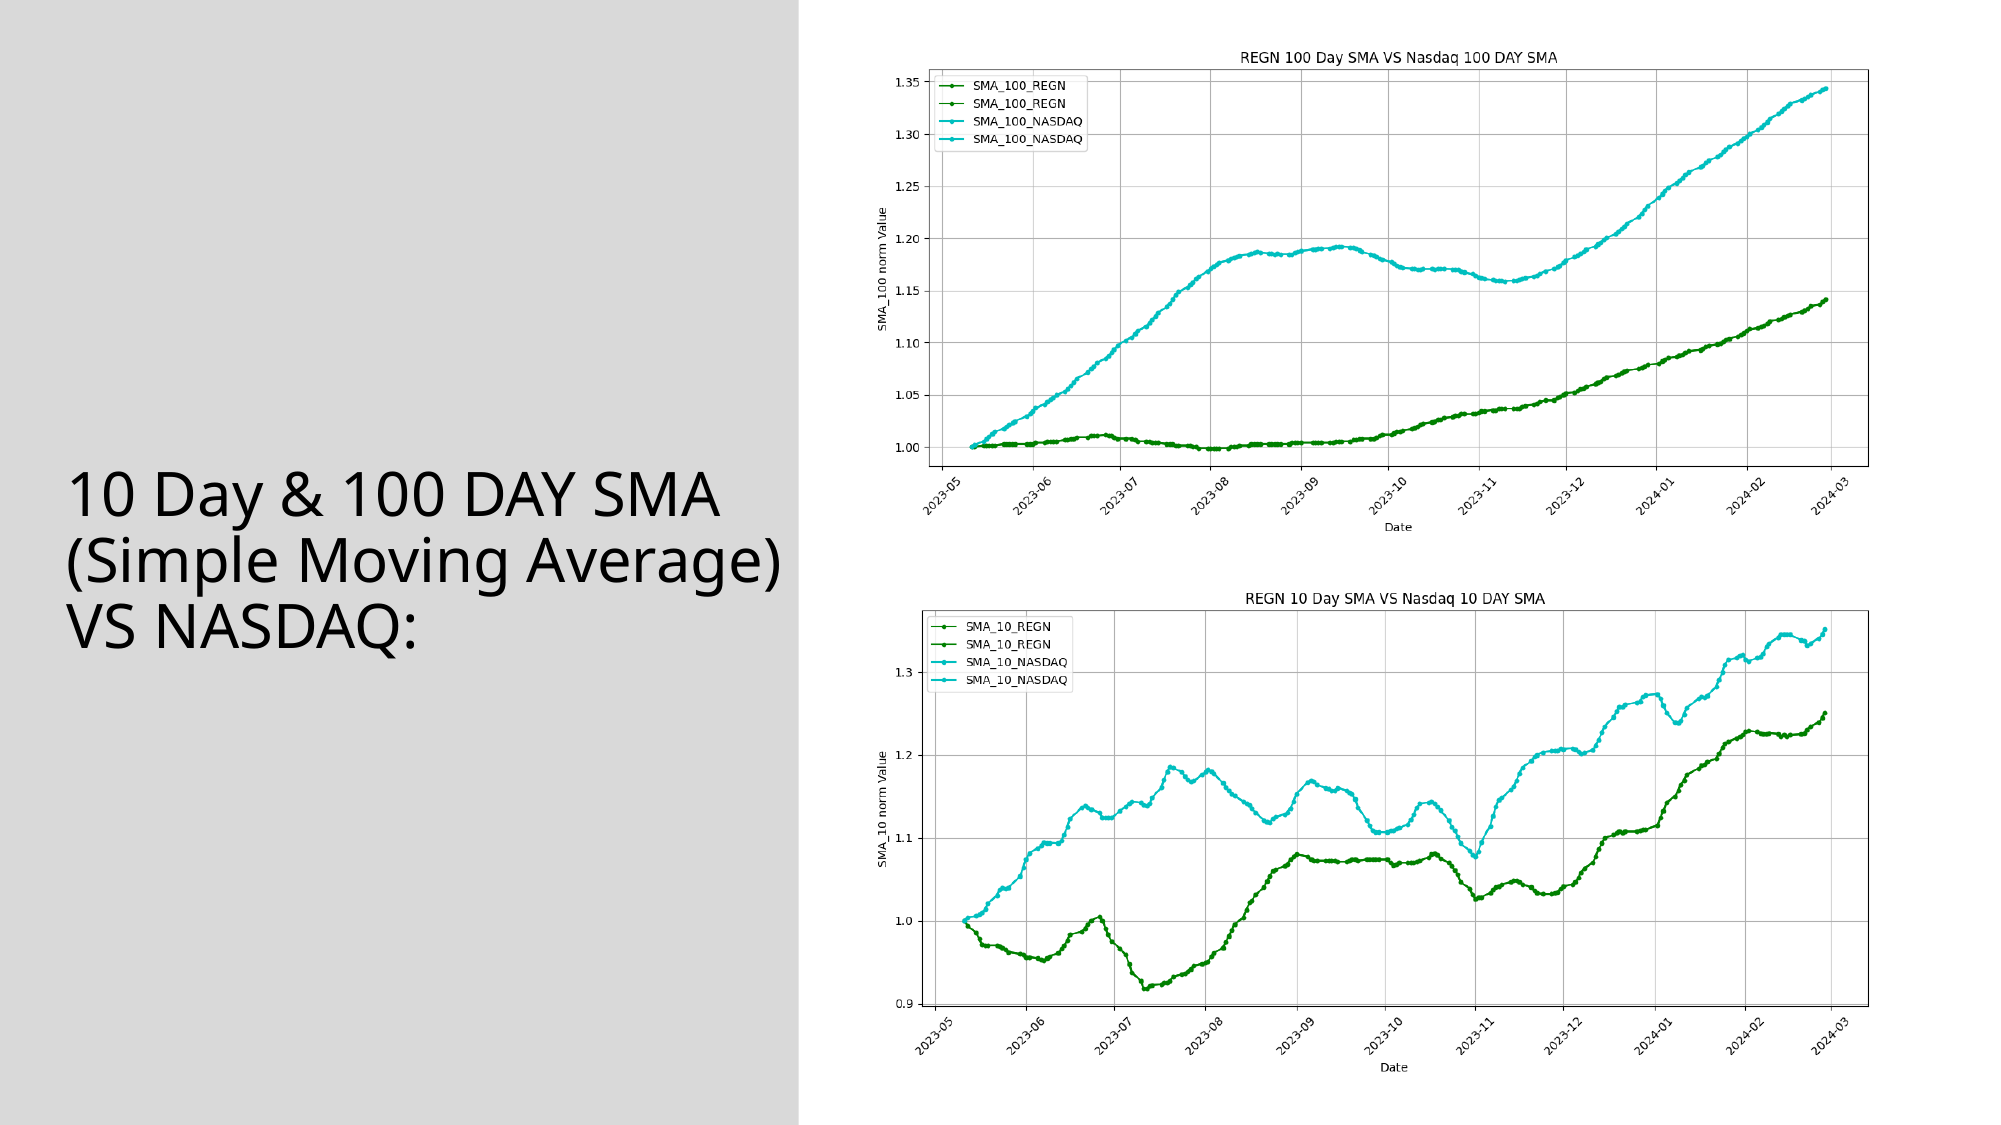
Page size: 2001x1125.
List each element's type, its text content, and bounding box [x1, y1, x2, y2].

picture [869, 42, 1876, 543]
picture [869, 582, 1876, 1083]
title 10 Day & 100 DAY SMA (Simple Moving Average) VS NASDAQ: [51, 453, 818, 672]
text_box [0, 0, 800, 1125]
